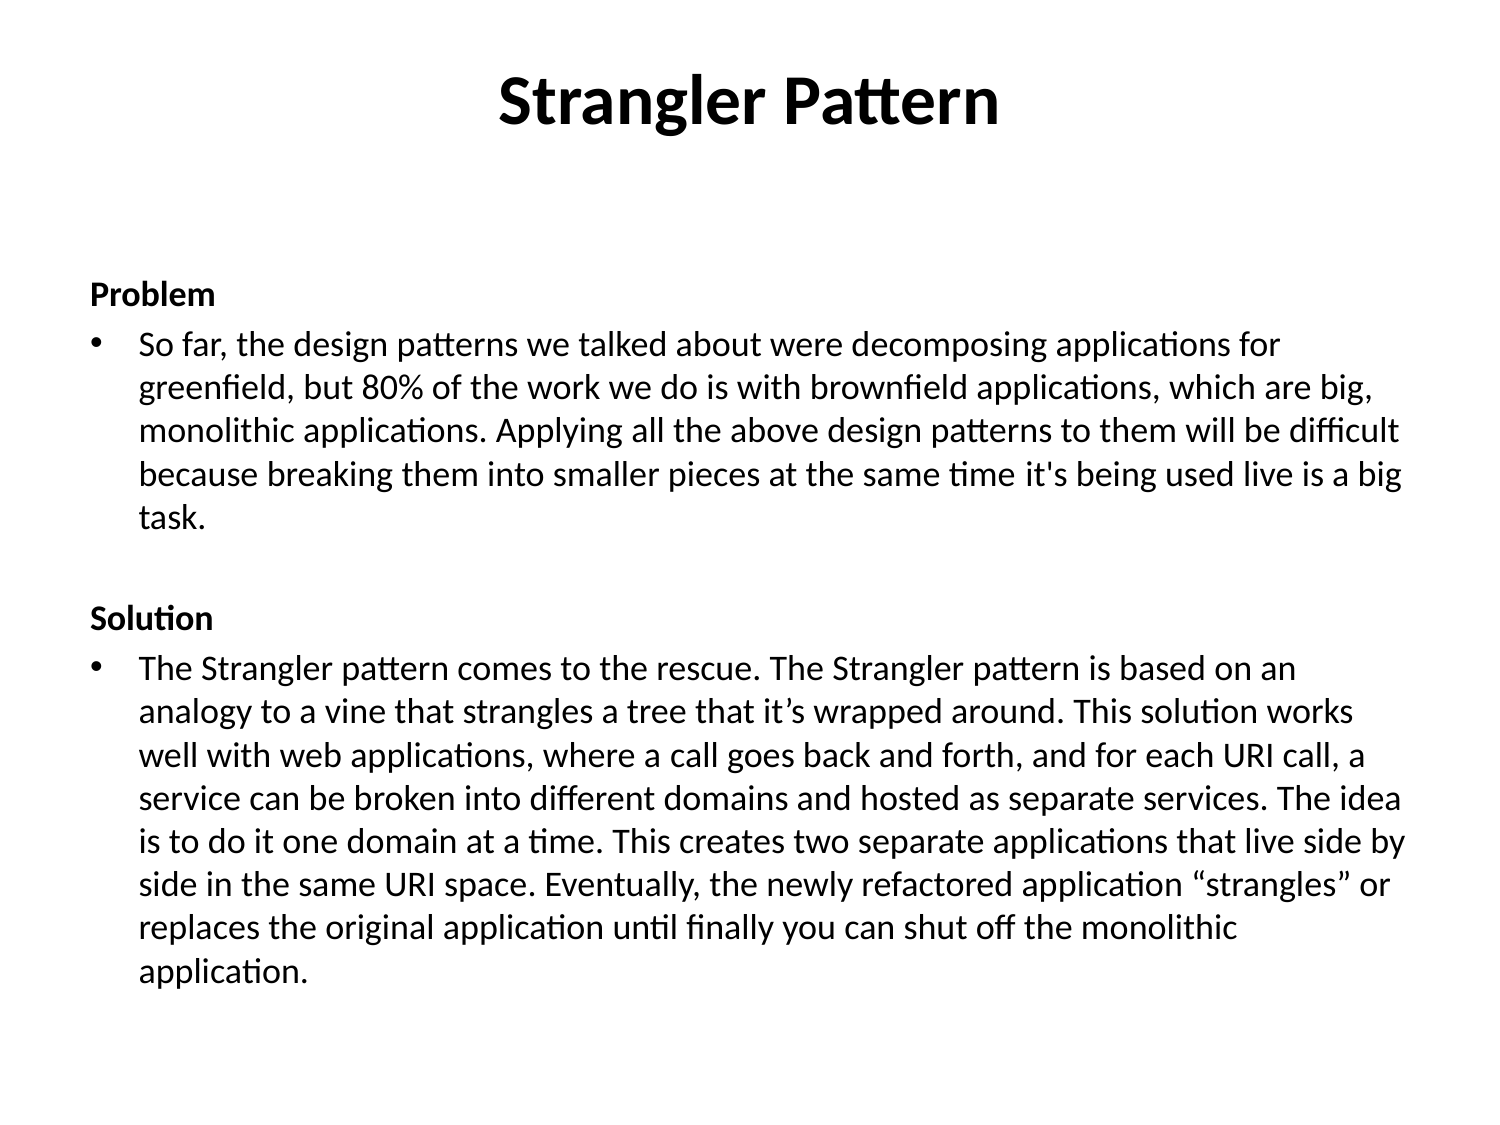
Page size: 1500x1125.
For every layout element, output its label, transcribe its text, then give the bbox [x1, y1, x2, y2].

title Strangler Pattern [75, 45, 1425, 233]
list Problem So far, the design patterns we talked about were decomposing applications for greenfield, but 80% of the work we do is with brownfield applications, which are big, monolithic applications. Applying all the above design patterns to them will be difficult because breaking them into smaller pieces at the same time it's being used live is a big task. Solution The Strangler pattern comes to the rescue. The Strangler pattern is based on an analogy to a vine that strangles a tree that it’s wrapped around. This solution works well with web applications, where a call goes back and forth, and for each URI call, a service can be broken into different domains and hosted as separate services. The idea is to do it one domain at a time. This creates two separate applications that live side by side in the same URI space. Eventually, the newly refactored application “strangles” or replaces the original application until finally you can shut off the monolithic application. [75, 262, 1425, 1005]
